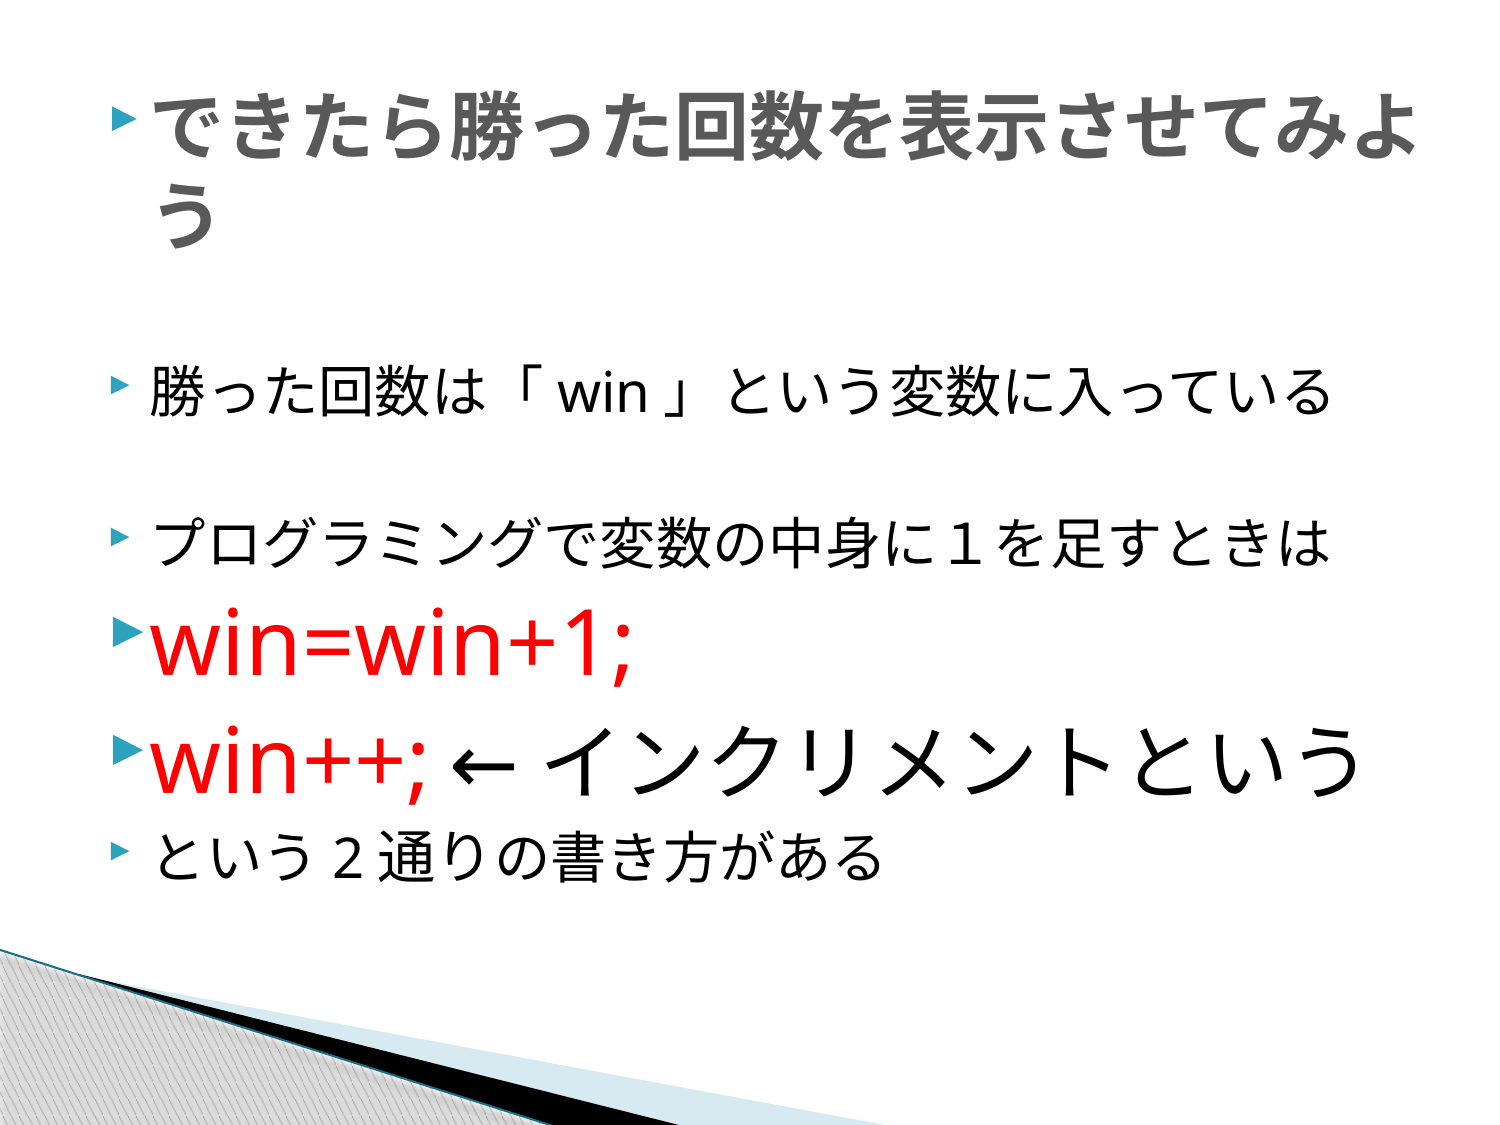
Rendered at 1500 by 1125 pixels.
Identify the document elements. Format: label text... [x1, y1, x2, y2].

list できたら勝った回数を表示させてみよう 勝った回数は「win」という変数に入っている プログラミングで変数の中身に１を足すときは win=win+1; win++; ←インクリメントという という2通りの書き方がある [75, 72, 1453, 986]
